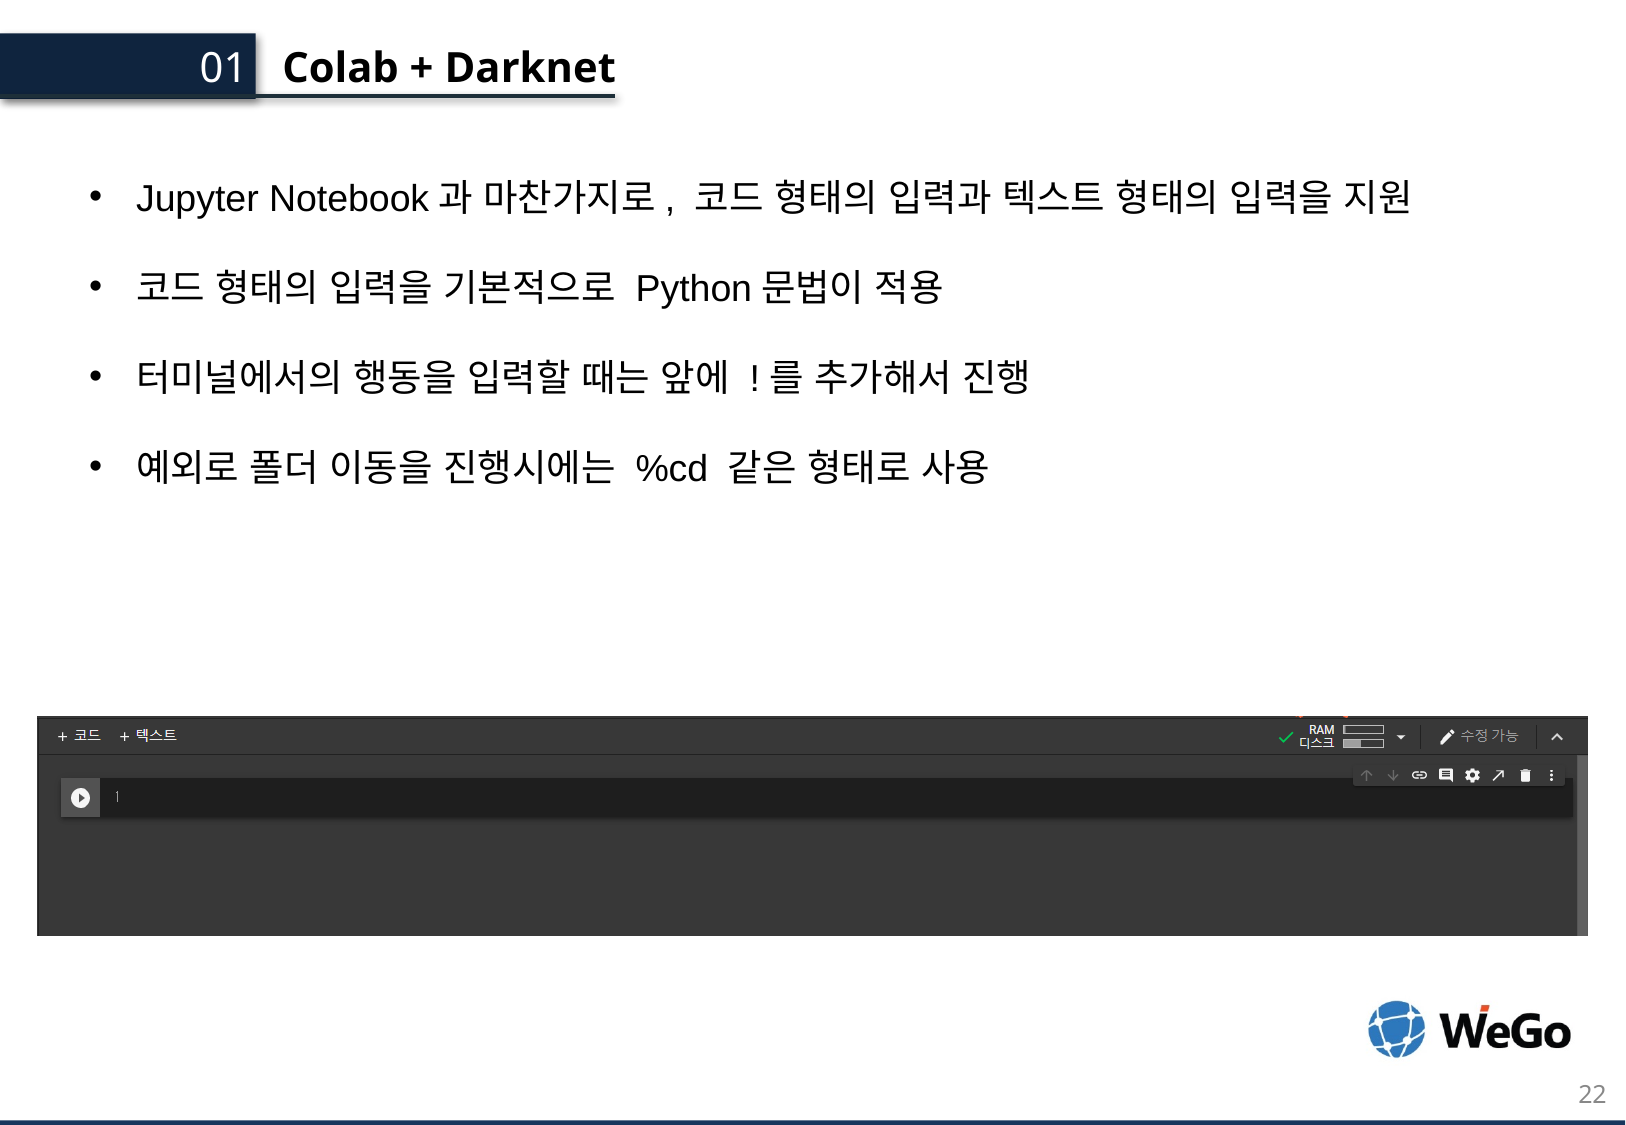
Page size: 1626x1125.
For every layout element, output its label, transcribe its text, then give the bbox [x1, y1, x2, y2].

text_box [0, 33, 263, 95]
picture [1355, 990, 1590, 1065]
text_box Colab + Darknet [267, 33, 777, 99]
text_box Jupyter Notebook과 마찬가지로, 코드 형태의 입력과 텍스트 형태의 입력을 지원 코드 형태의 입력을 기본적으로 Python문법이 적용 터미널에서의 행동을 입력할 때는 앞에 !를 추가해서 진행 예외로 폴더 이동을 진행시에는 %cd 같은 형태로 사용 [74, 121, 1551, 497]
picture [36, 715, 1589, 936]
slide_number 22 [1242, 1065, 1622, 1125]
